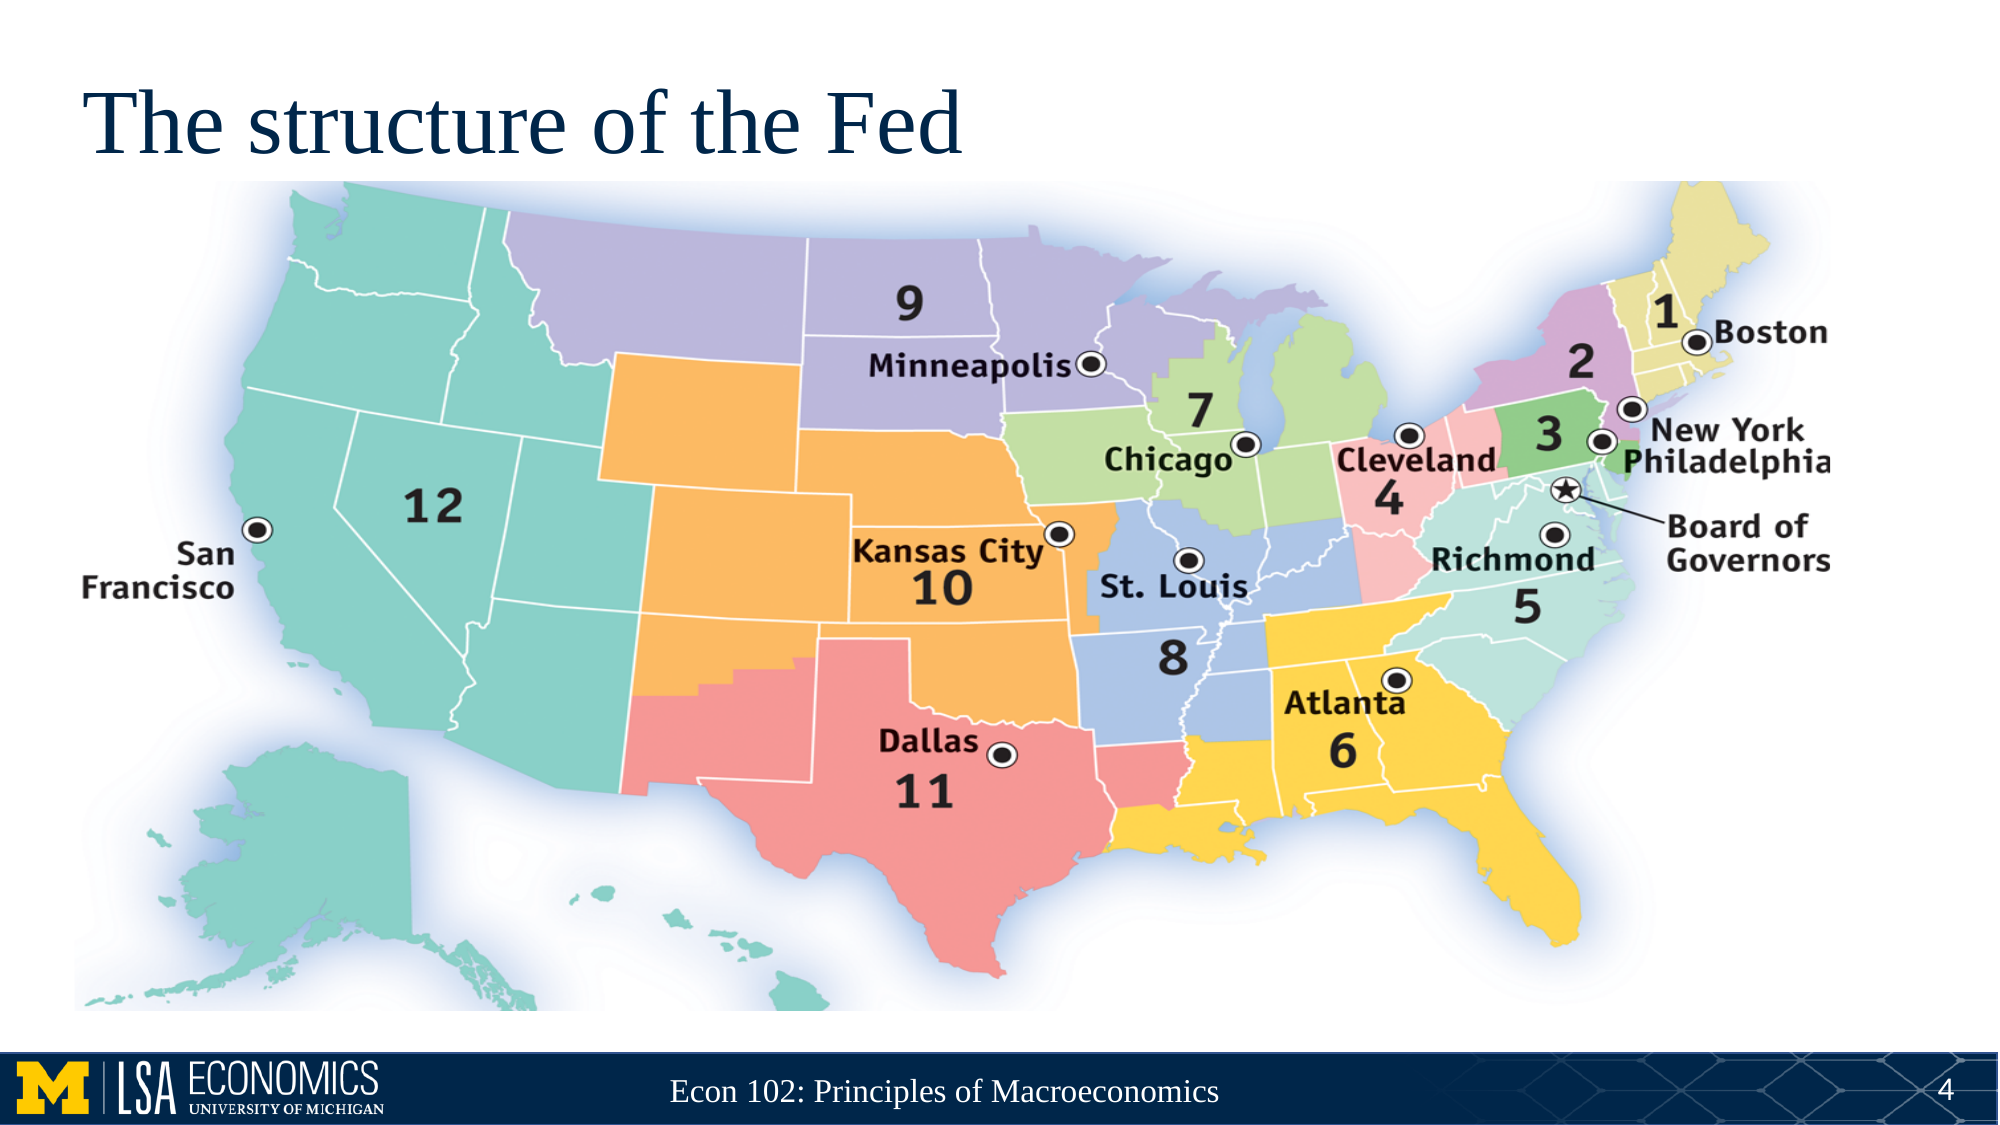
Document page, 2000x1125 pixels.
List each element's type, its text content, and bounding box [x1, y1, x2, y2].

text_box The structure of the Fed [62, 62, 1912, 185]
slide_number 4 [1834, 1057, 1975, 1117]
footer Econ 102: Principles of Macroeconomics [607, 1059, 1283, 1120]
picture [74, 181, 1831, 1011]
picture [1363, 1052, 2000, 1125]
picture [16, 1060, 384, 1115]
